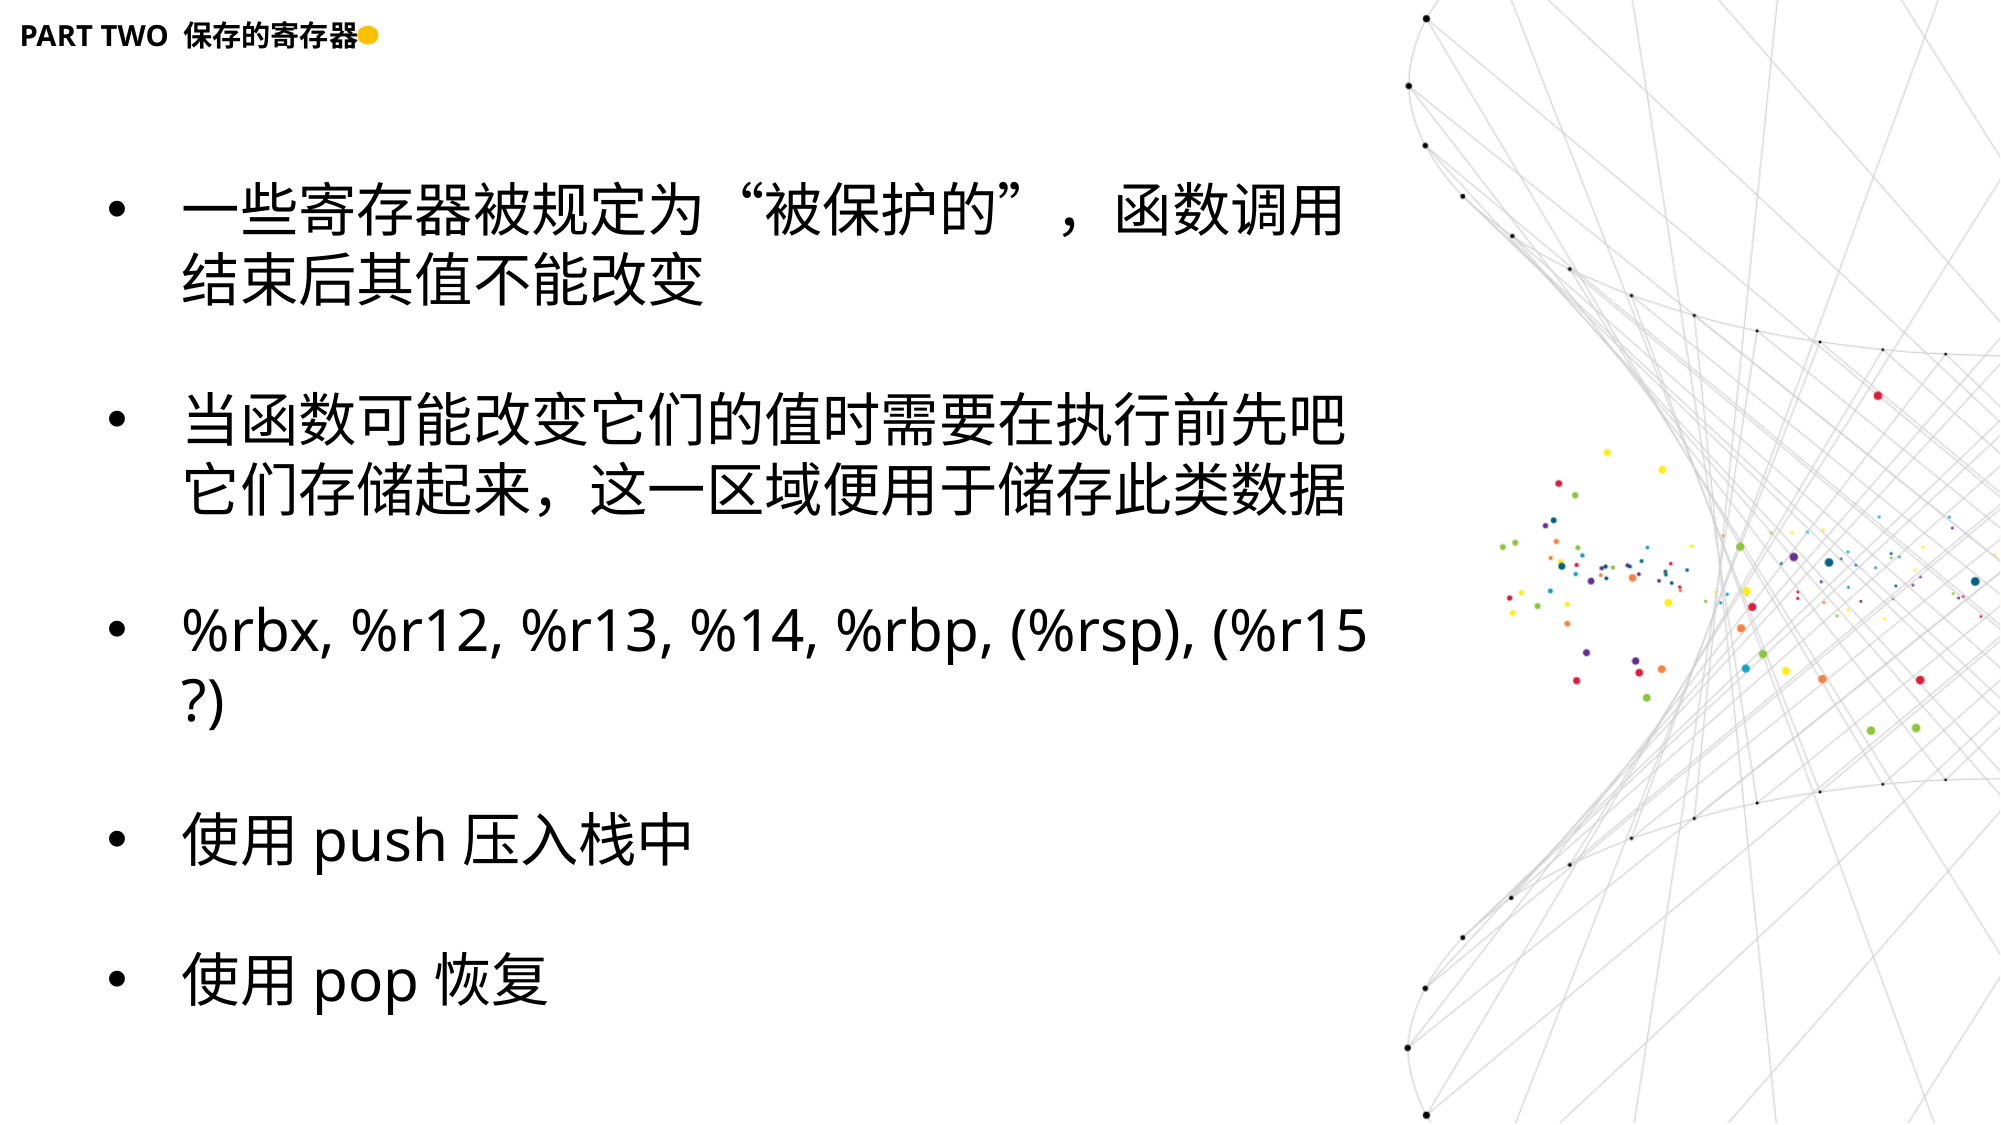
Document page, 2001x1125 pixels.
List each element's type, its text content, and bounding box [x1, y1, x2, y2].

text_box 一些寄存器被规定为“被保护的”，函数调用结束后其值不能改变 当函数可能改变它们的值时需要在执行前先吧它们存储起来，这一区域便用于储存此类数据 %rbx, %r12, %r13, %14, %rbp, (%rsp), (%r15 ?) 使用push压入栈中 使用pop恢复 [92, 166, 1393, 1021]
text_box PART TWO 保存的寄存器 [4, 9, 374, 60]
picture [1314, 0, 2001, 1123]
text_box [356, 24, 380, 46]
